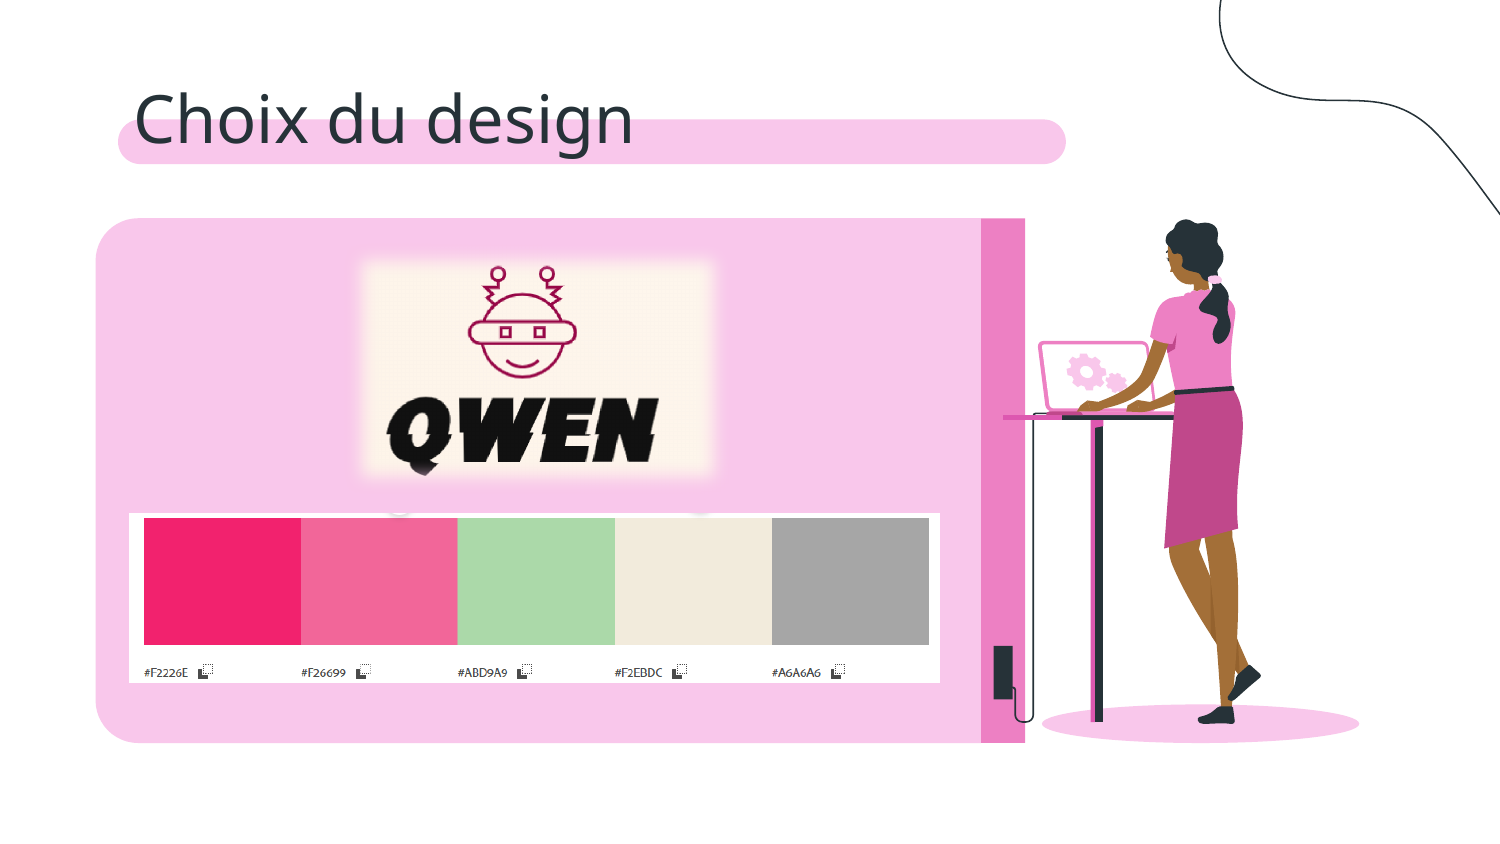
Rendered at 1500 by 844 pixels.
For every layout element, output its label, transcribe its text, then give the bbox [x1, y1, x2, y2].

picture [343, 242, 733, 495]
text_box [95, 217, 1360, 744]
title Choix du design [118, 61, 1122, 162]
picture [129, 513, 940, 684]
